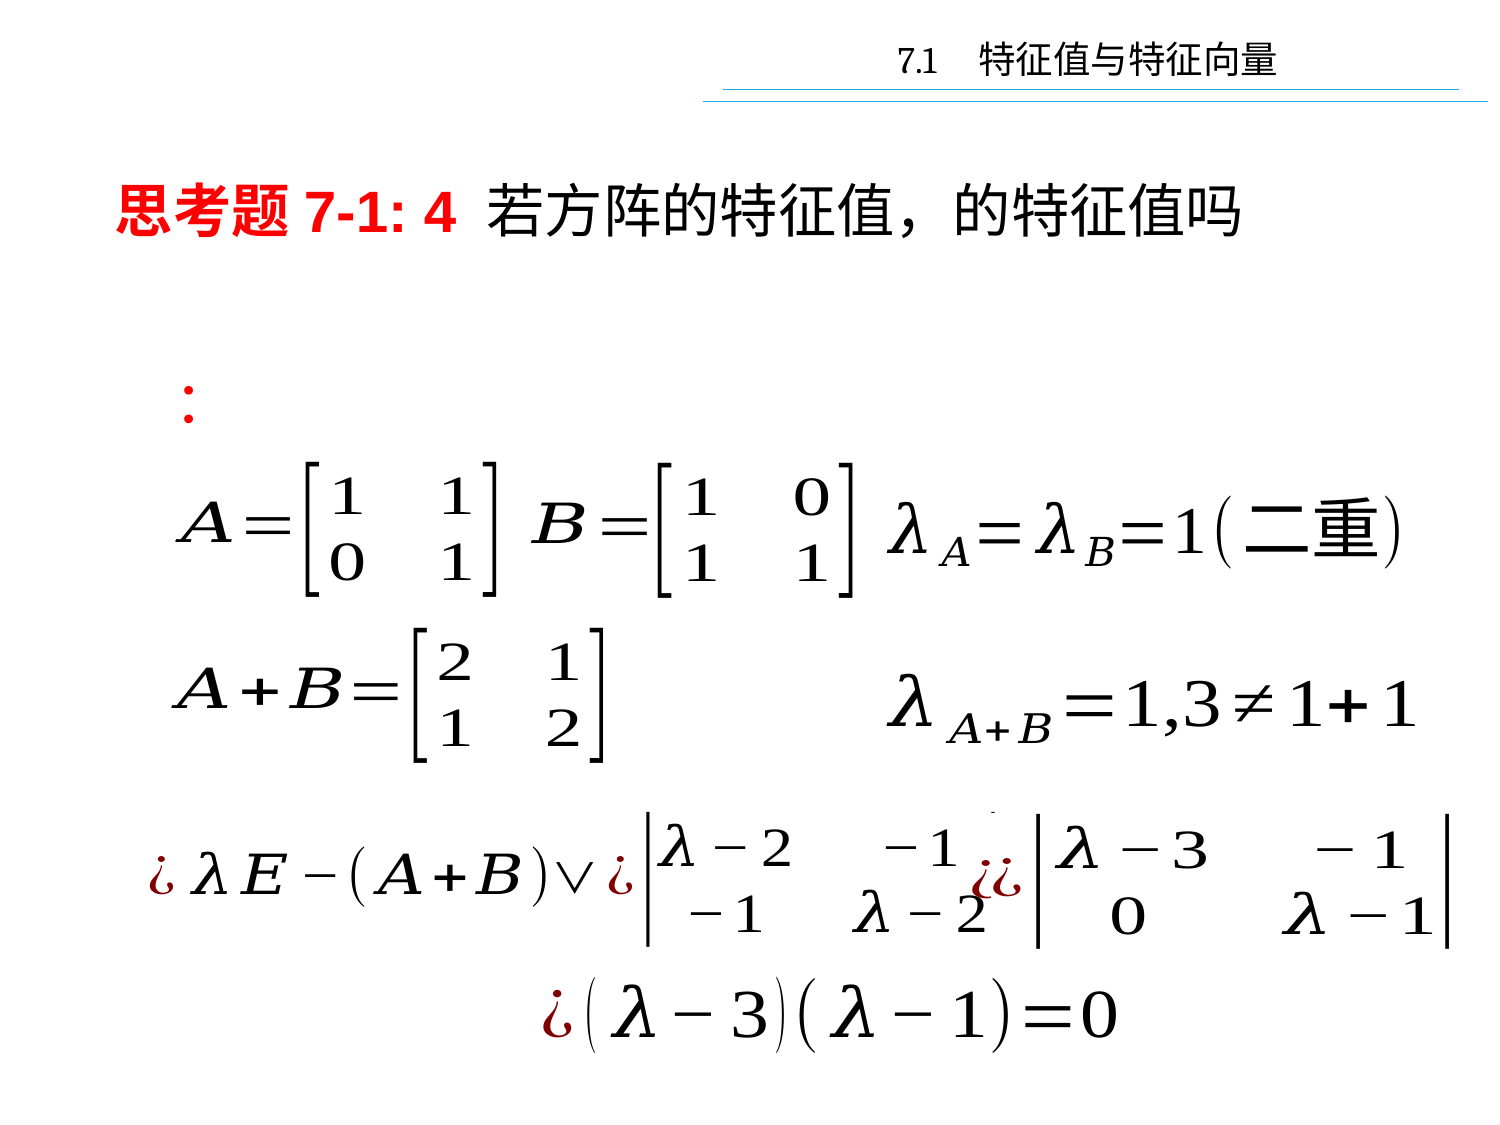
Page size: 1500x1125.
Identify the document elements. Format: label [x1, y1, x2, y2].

text_box [702, 28, 1489, 102]
